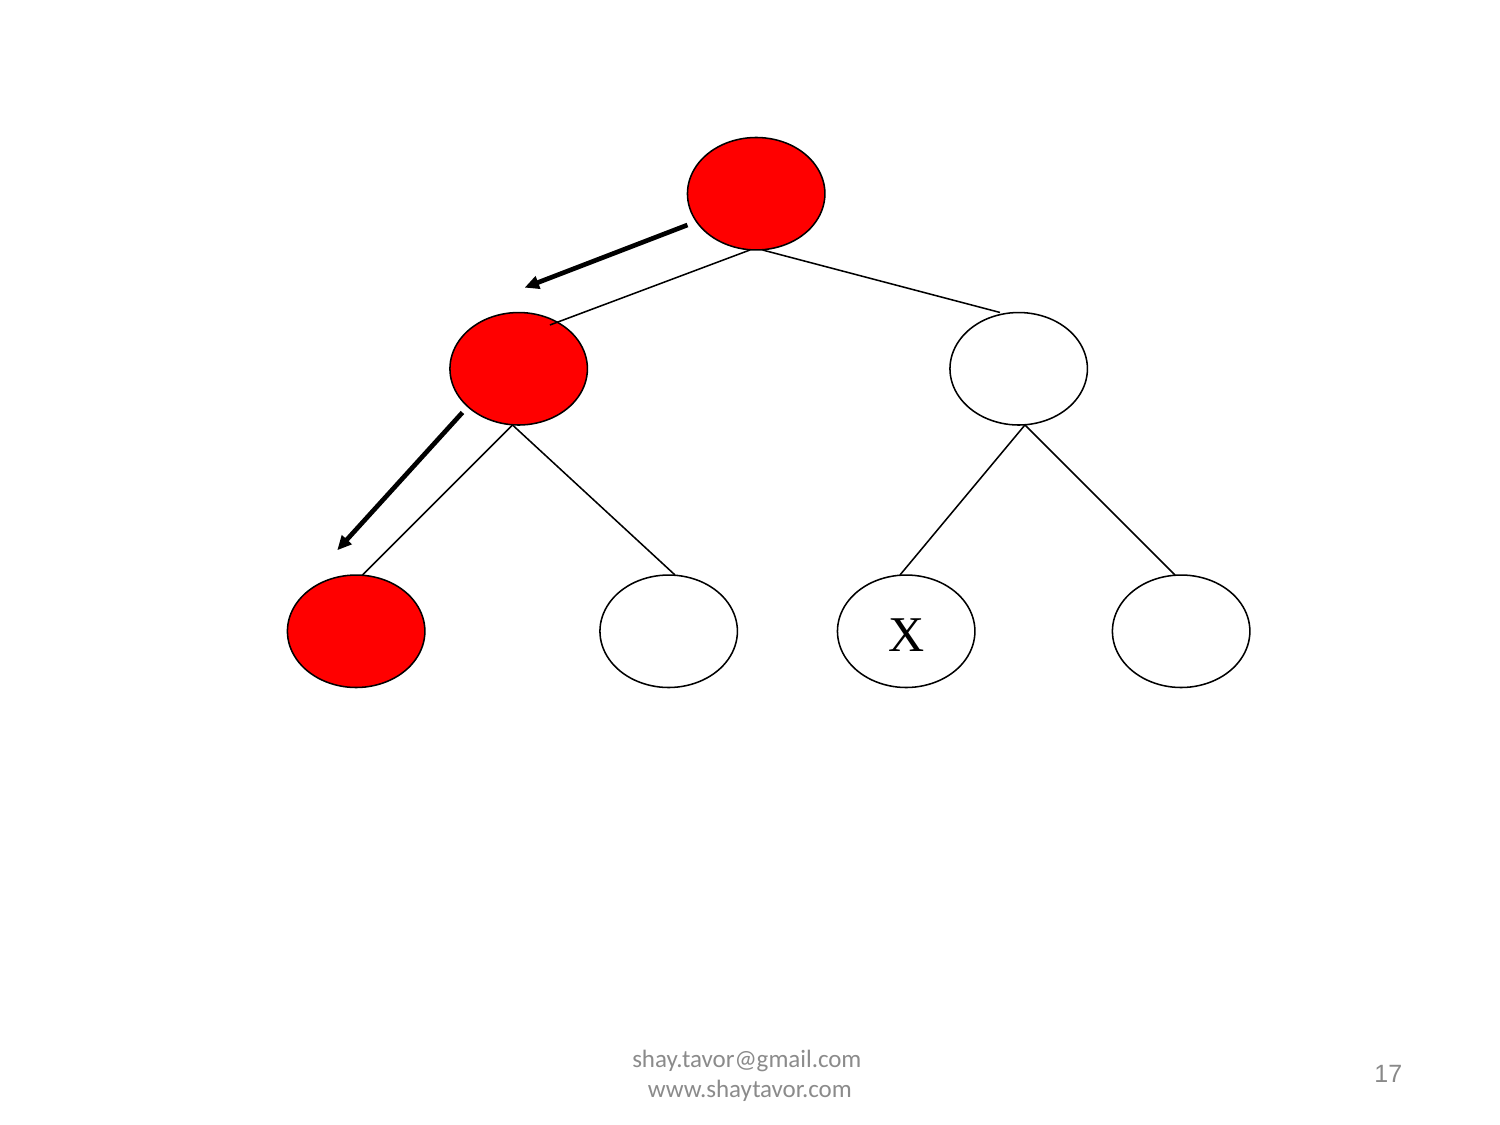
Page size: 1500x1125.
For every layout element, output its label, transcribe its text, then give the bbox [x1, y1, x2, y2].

text_box [337, 412, 463, 550]
text_box [599, 575, 738, 688]
text_box [949, 312, 1088, 426]
slide_number 17 [1359, 1042, 1425, 1103]
text_box [1112, 575, 1250, 688]
text_box [525, 224, 688, 289]
text_box X [837, 575, 975, 688]
footer shay.tavor@gmail.com www.shaytavor.com [512, 1042, 988, 1103]
text_box [287, 575, 425, 688]
text_box [687, 137, 825, 250]
text_box [449, 312, 588, 426]
